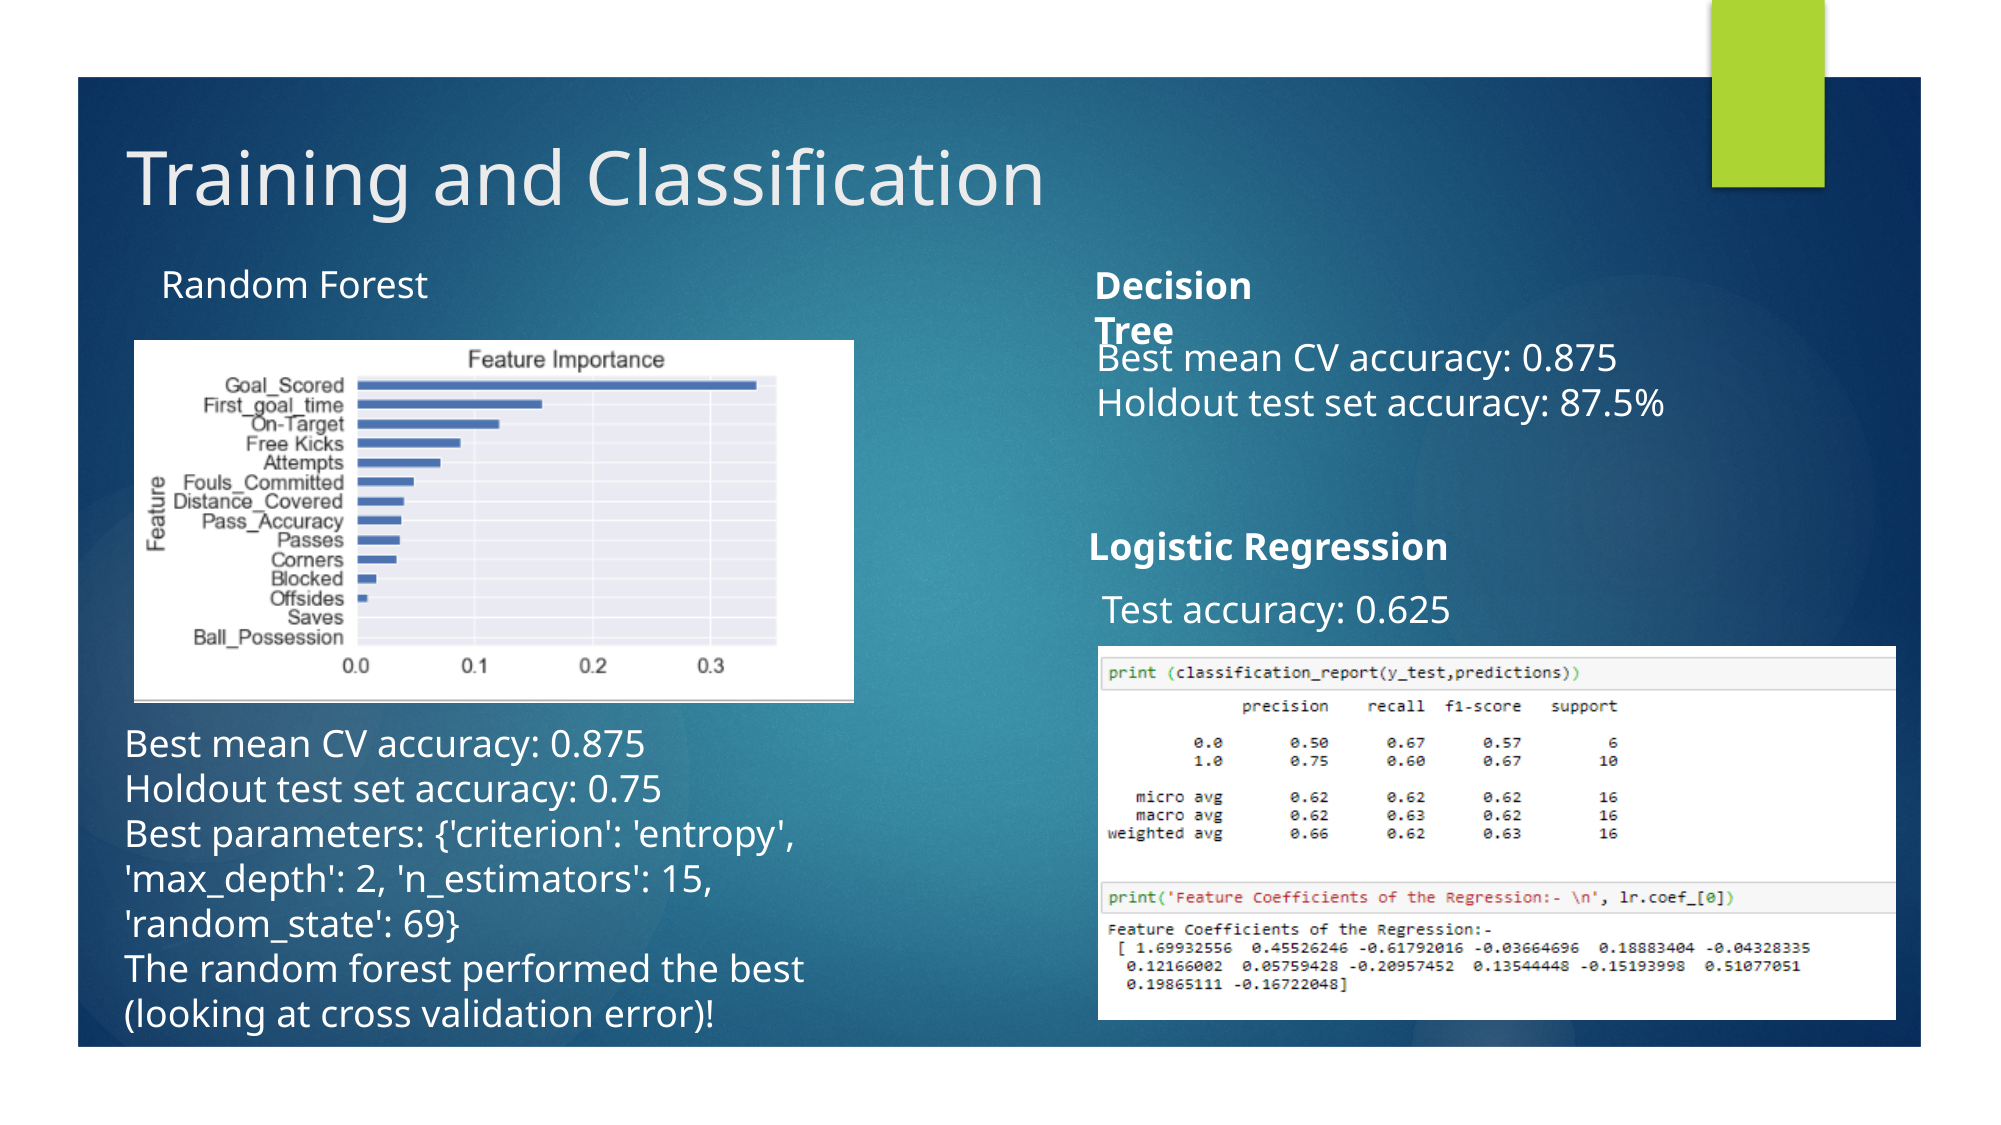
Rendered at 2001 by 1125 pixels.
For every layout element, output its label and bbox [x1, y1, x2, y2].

picture [134, 340, 854, 704]
text_box [0, 0, 2000, 1125]
picture [1098, 646, 1896, 1021]
